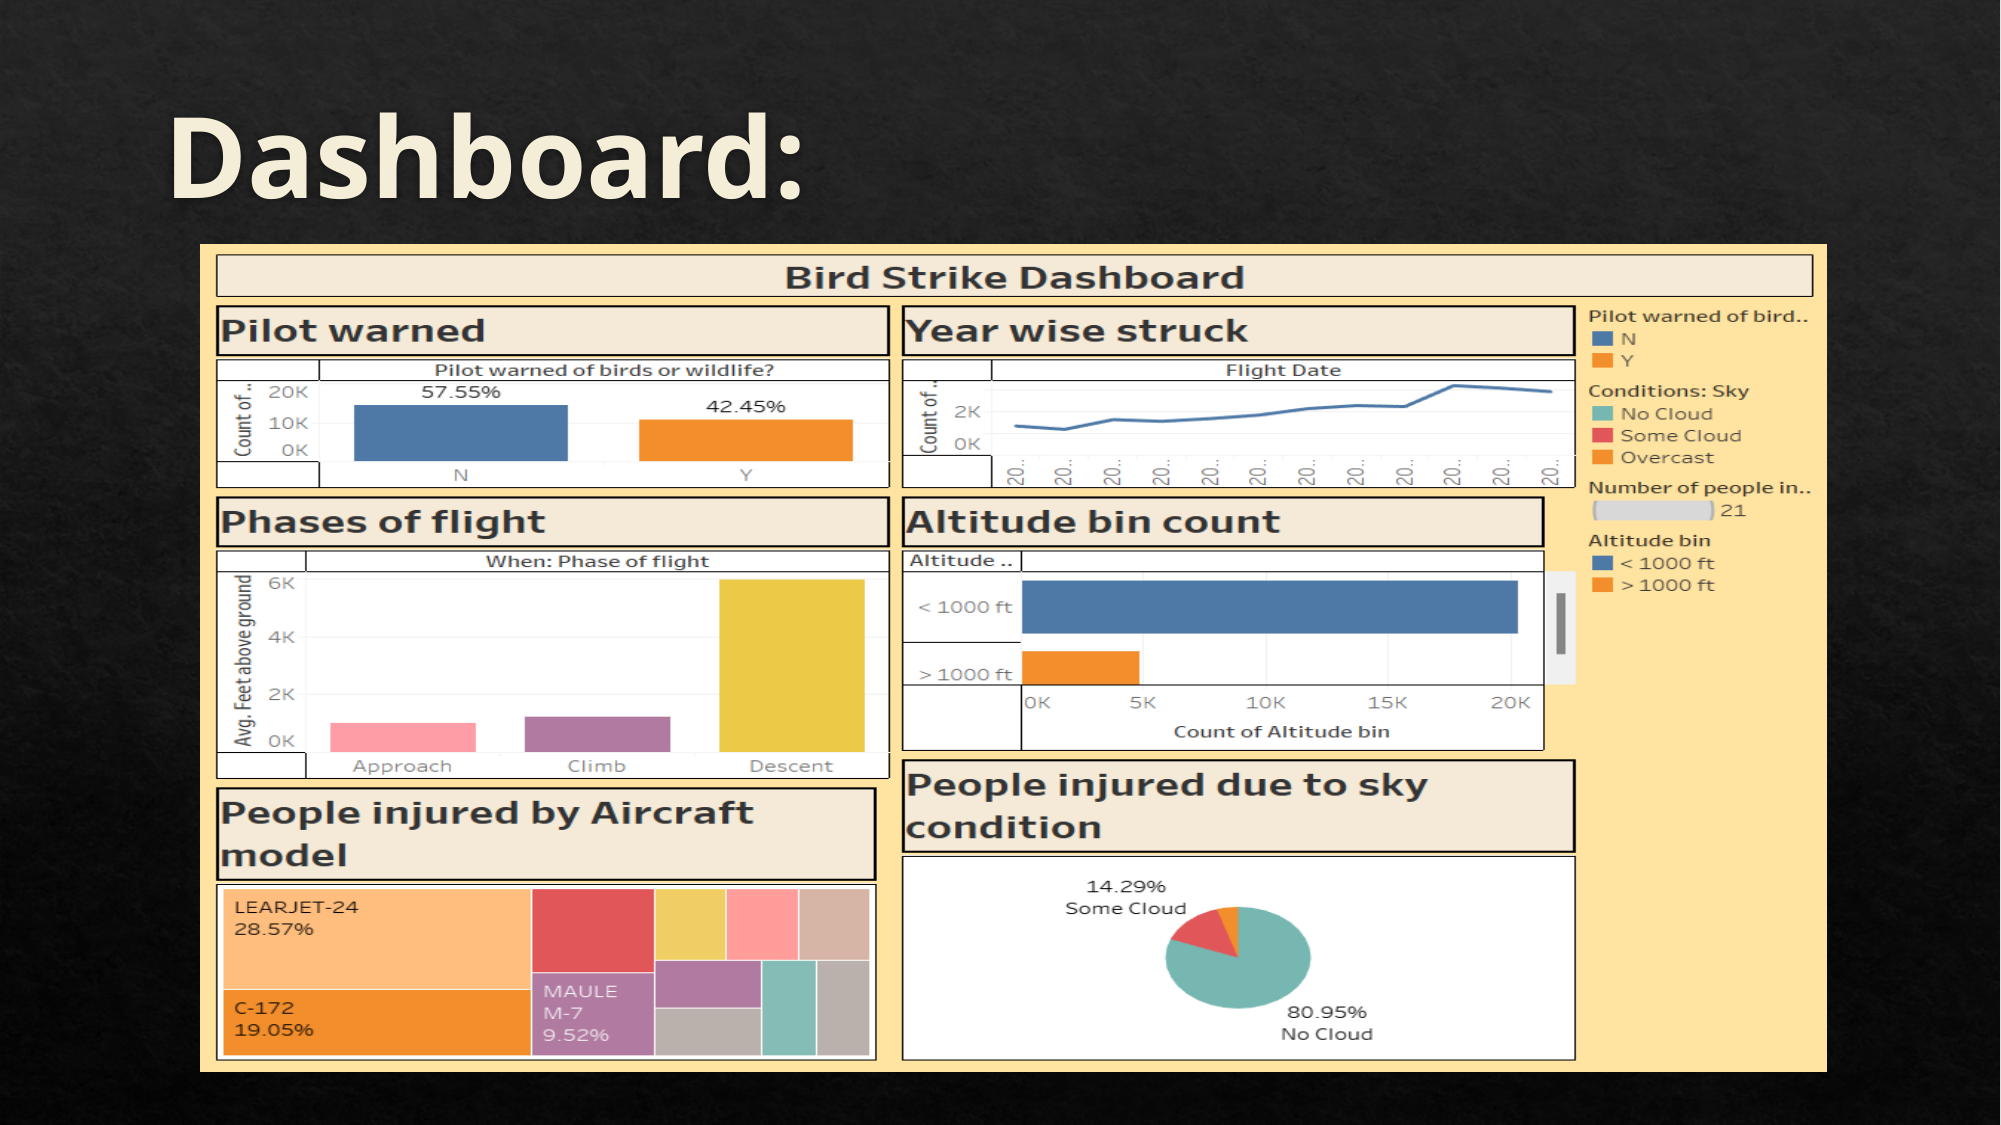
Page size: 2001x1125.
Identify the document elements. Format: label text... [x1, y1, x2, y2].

picture [199, 244, 1827, 1073]
title Dashboard: [149, 59, 1849, 266]
